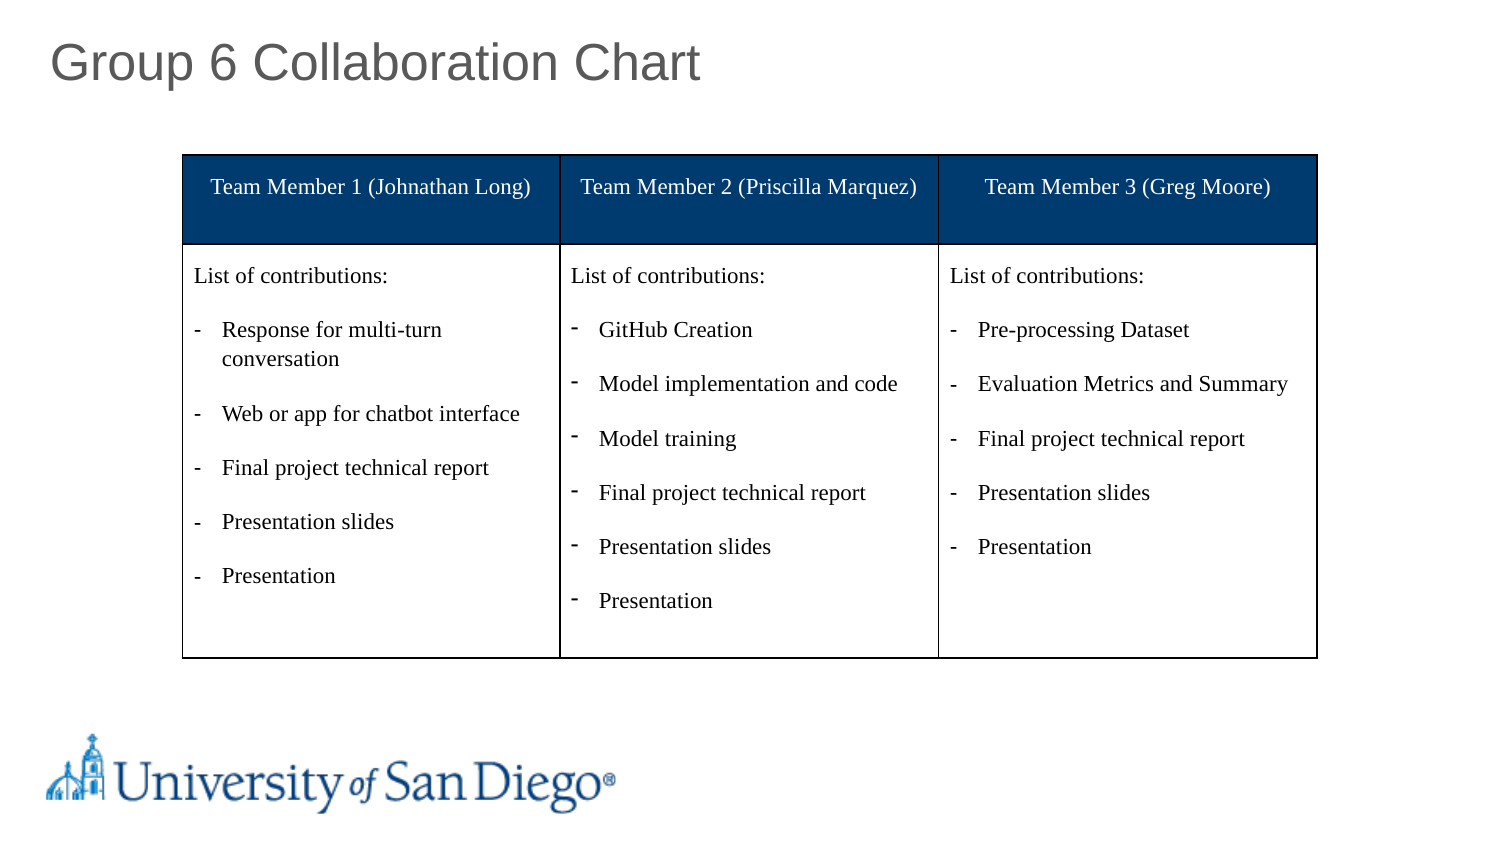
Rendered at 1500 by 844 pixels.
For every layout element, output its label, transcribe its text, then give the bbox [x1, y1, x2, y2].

picture [15, 718, 641, 830]
table_cell List of contributions: Response for multi-turn conversation Web or app for chatbot interface Final project technical report Presentation slides Presentation [183, 245, 559, 657]
table_header Team Member 3 (Greg Moore) [939, 156, 1316, 243]
text_box Group 6 Collaboration Chart [34, 13, 1031, 196]
table_cell List of contributions: Pre-processing Dataset Evaluation Metrics and Summary Final project technical report Presentation slides Presentation [939, 245, 1316, 657]
table_header Team Member 2 (Priscilla Marquez) [561, 156, 938, 243]
table_header Team Member 1 (Johnathan Long) [183, 156, 559, 243]
table_cell List of contributions: GitHub Creation Model implementation and code Model training Final project technical report Presentation slides Presentation [561, 245, 938, 657]
